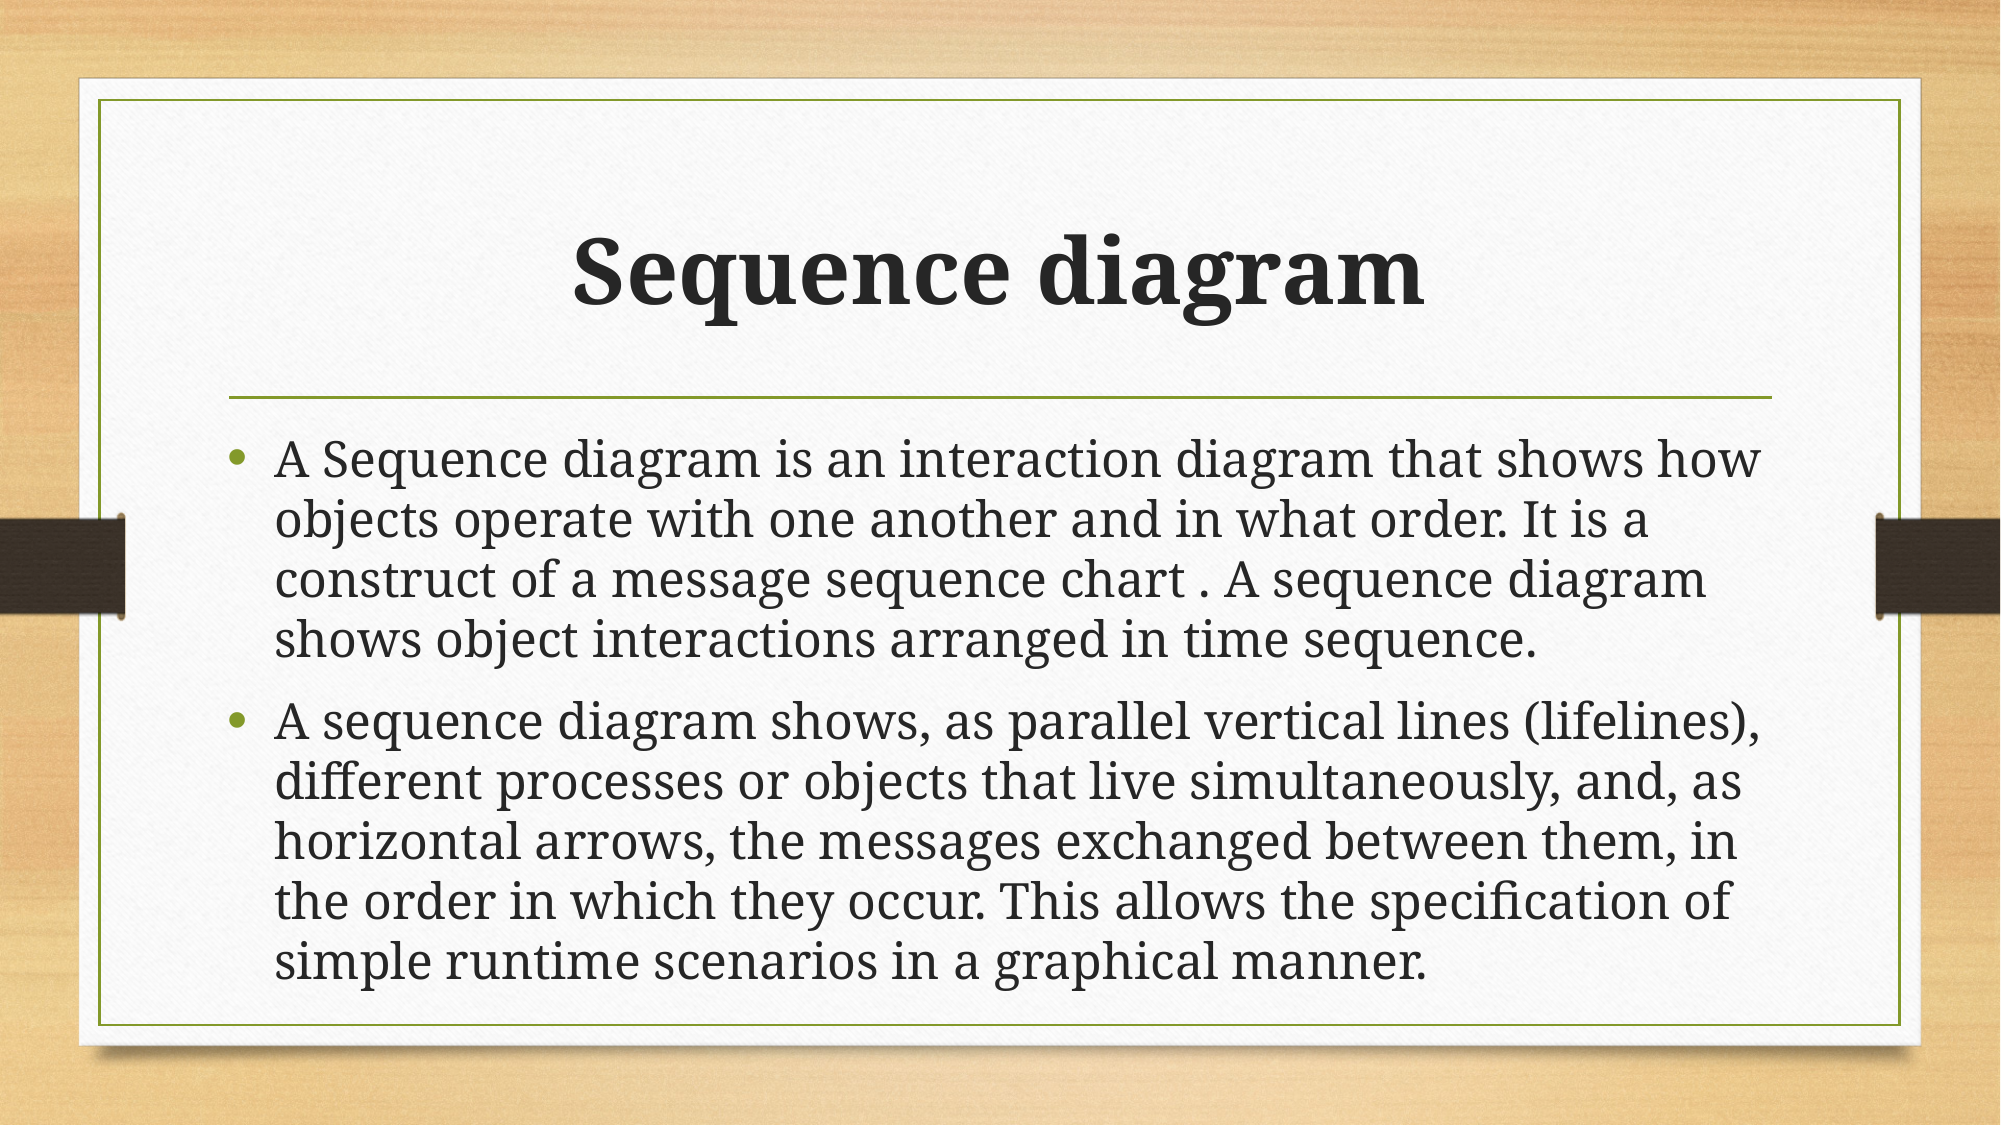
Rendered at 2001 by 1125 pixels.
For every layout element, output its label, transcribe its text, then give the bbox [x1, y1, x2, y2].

title Sequence diagram [212, 161, 1788, 375]
picture [0, 0, 2001, 1125]
list A Sequence diagram is an interaction diagram that shows how objects operate with one another and in what order. It is a construct of a message sequence chart . A sequence diagram shows object interactions arranged in time sequence. A sequence diagram shows, as parallel vertical lines (lifelines), different processes or objects that live simultaneously, and, as horizontal arrows, the messages exchanged between them, in the order in which they occur. This allows the specification of simple runtime scenarios in a graphical manner. [212, 419, 1788, 964]
